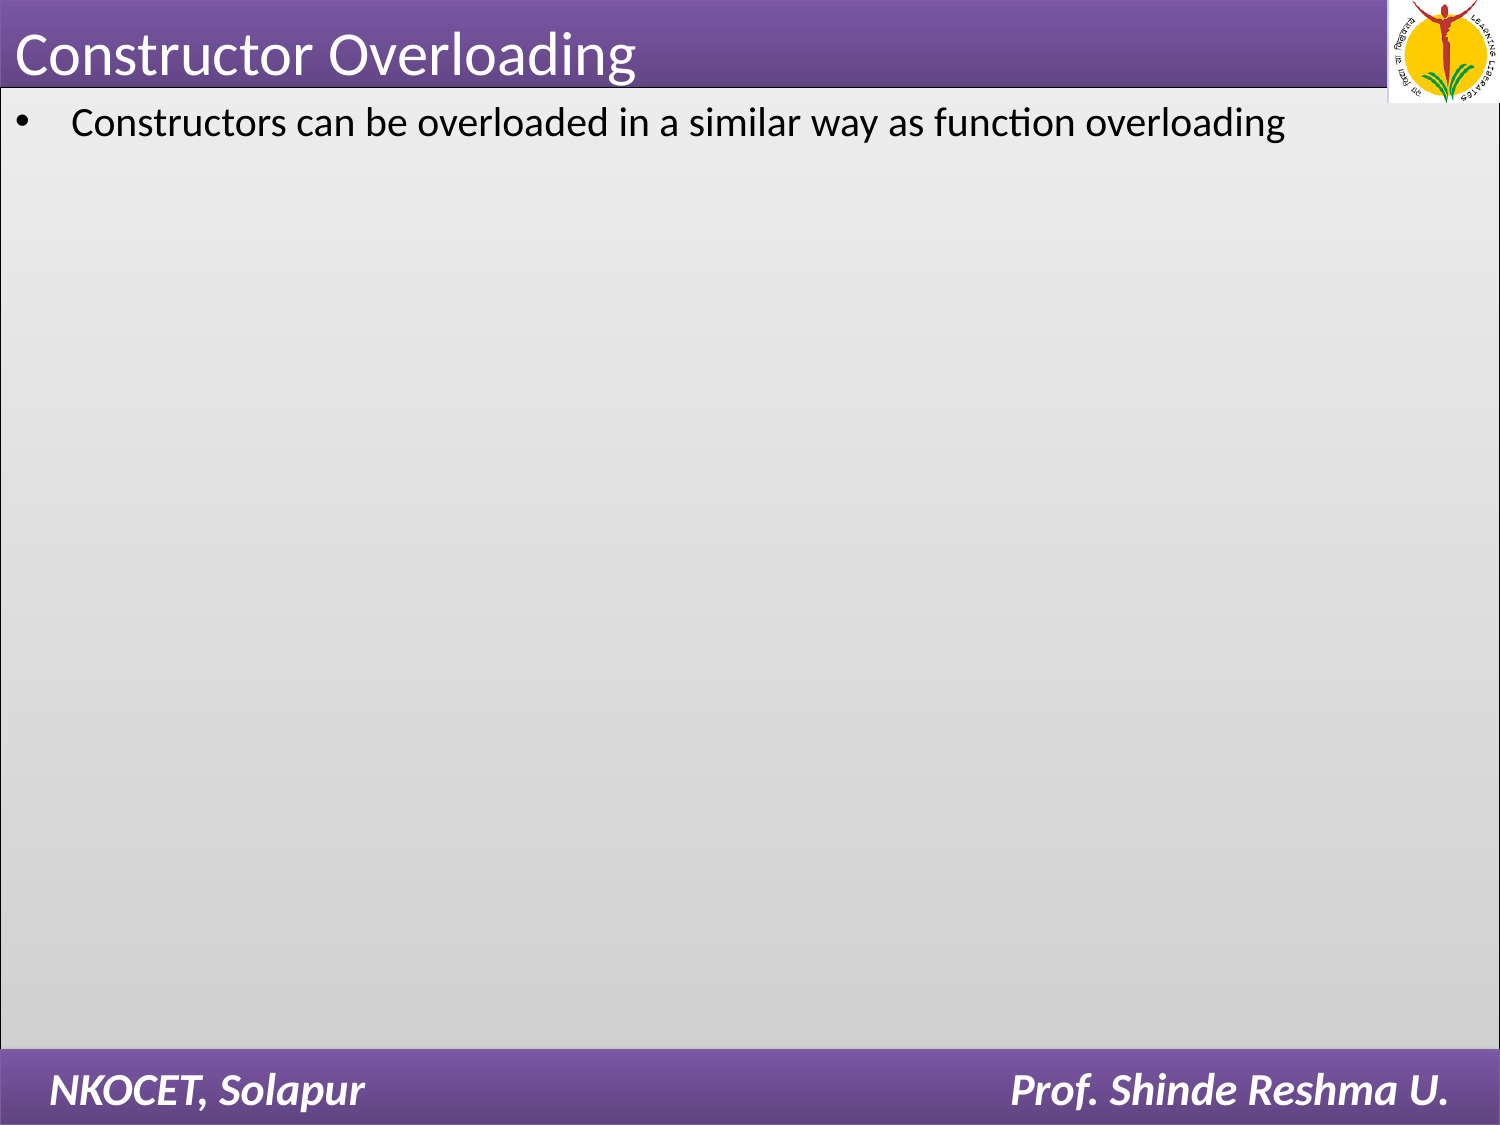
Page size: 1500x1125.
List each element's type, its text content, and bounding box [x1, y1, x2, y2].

title Constructor Overloading [0, 0, 1385, 86]
list Constructors can be overloaded in a similar way as function overloading [0, 87, 1500, 1049]
picture [1387, 0, 1500, 104]
text_box NKOCET, Solapur Prof. Shinde Reshma U. [0, 1049, 1500, 1125]
